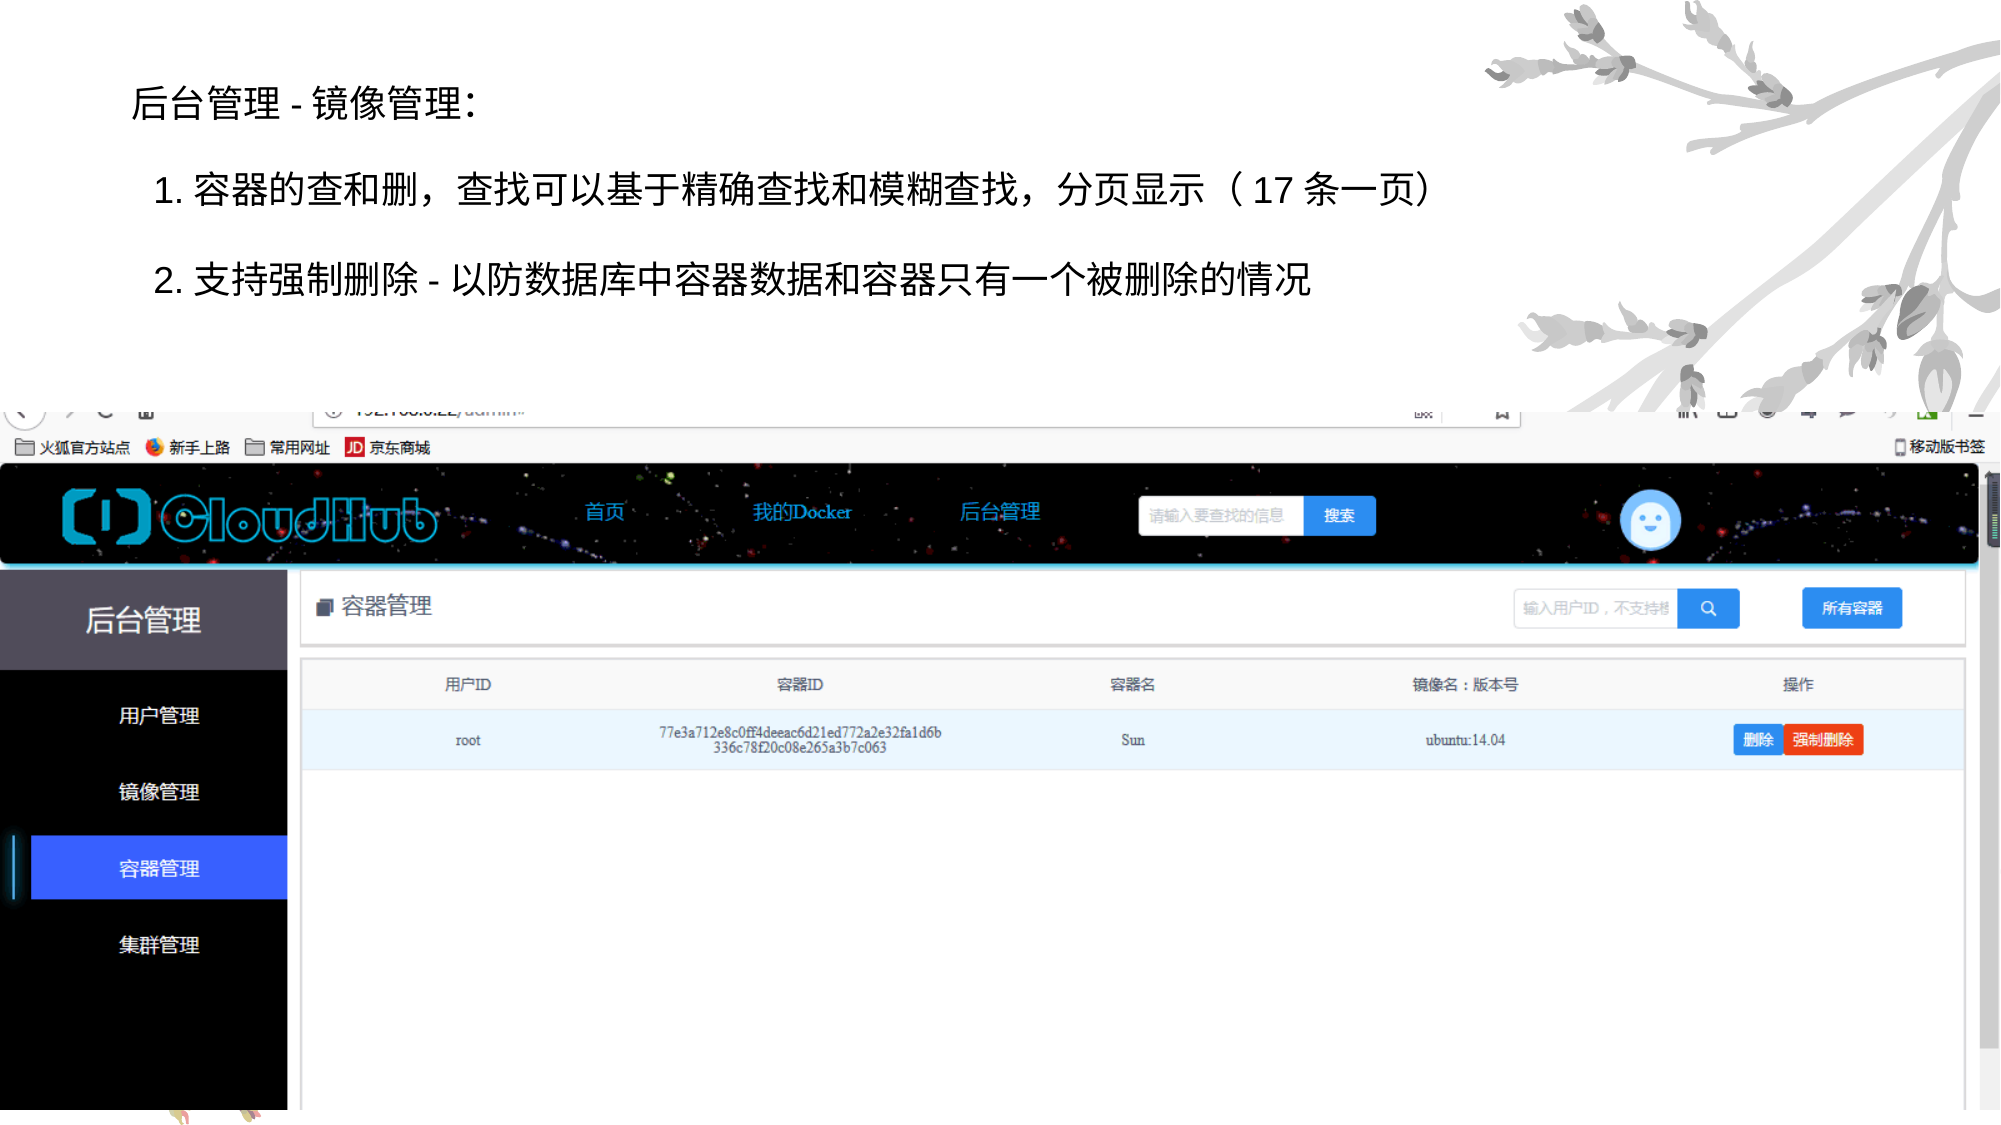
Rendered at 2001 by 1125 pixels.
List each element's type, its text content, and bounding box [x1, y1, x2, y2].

picture [0, 0, 2000, 1125]
text_box 后台管理-镜像管理： [116, 72, 515, 132]
text_box 1.容器的查和删，查找可以基于精确查找和模糊查找，分页显示（17条一页） 2.支持强制删除-以防数据库中容器数据和容器只有一个被删除的情况 [138, 158, 1275, 309]
